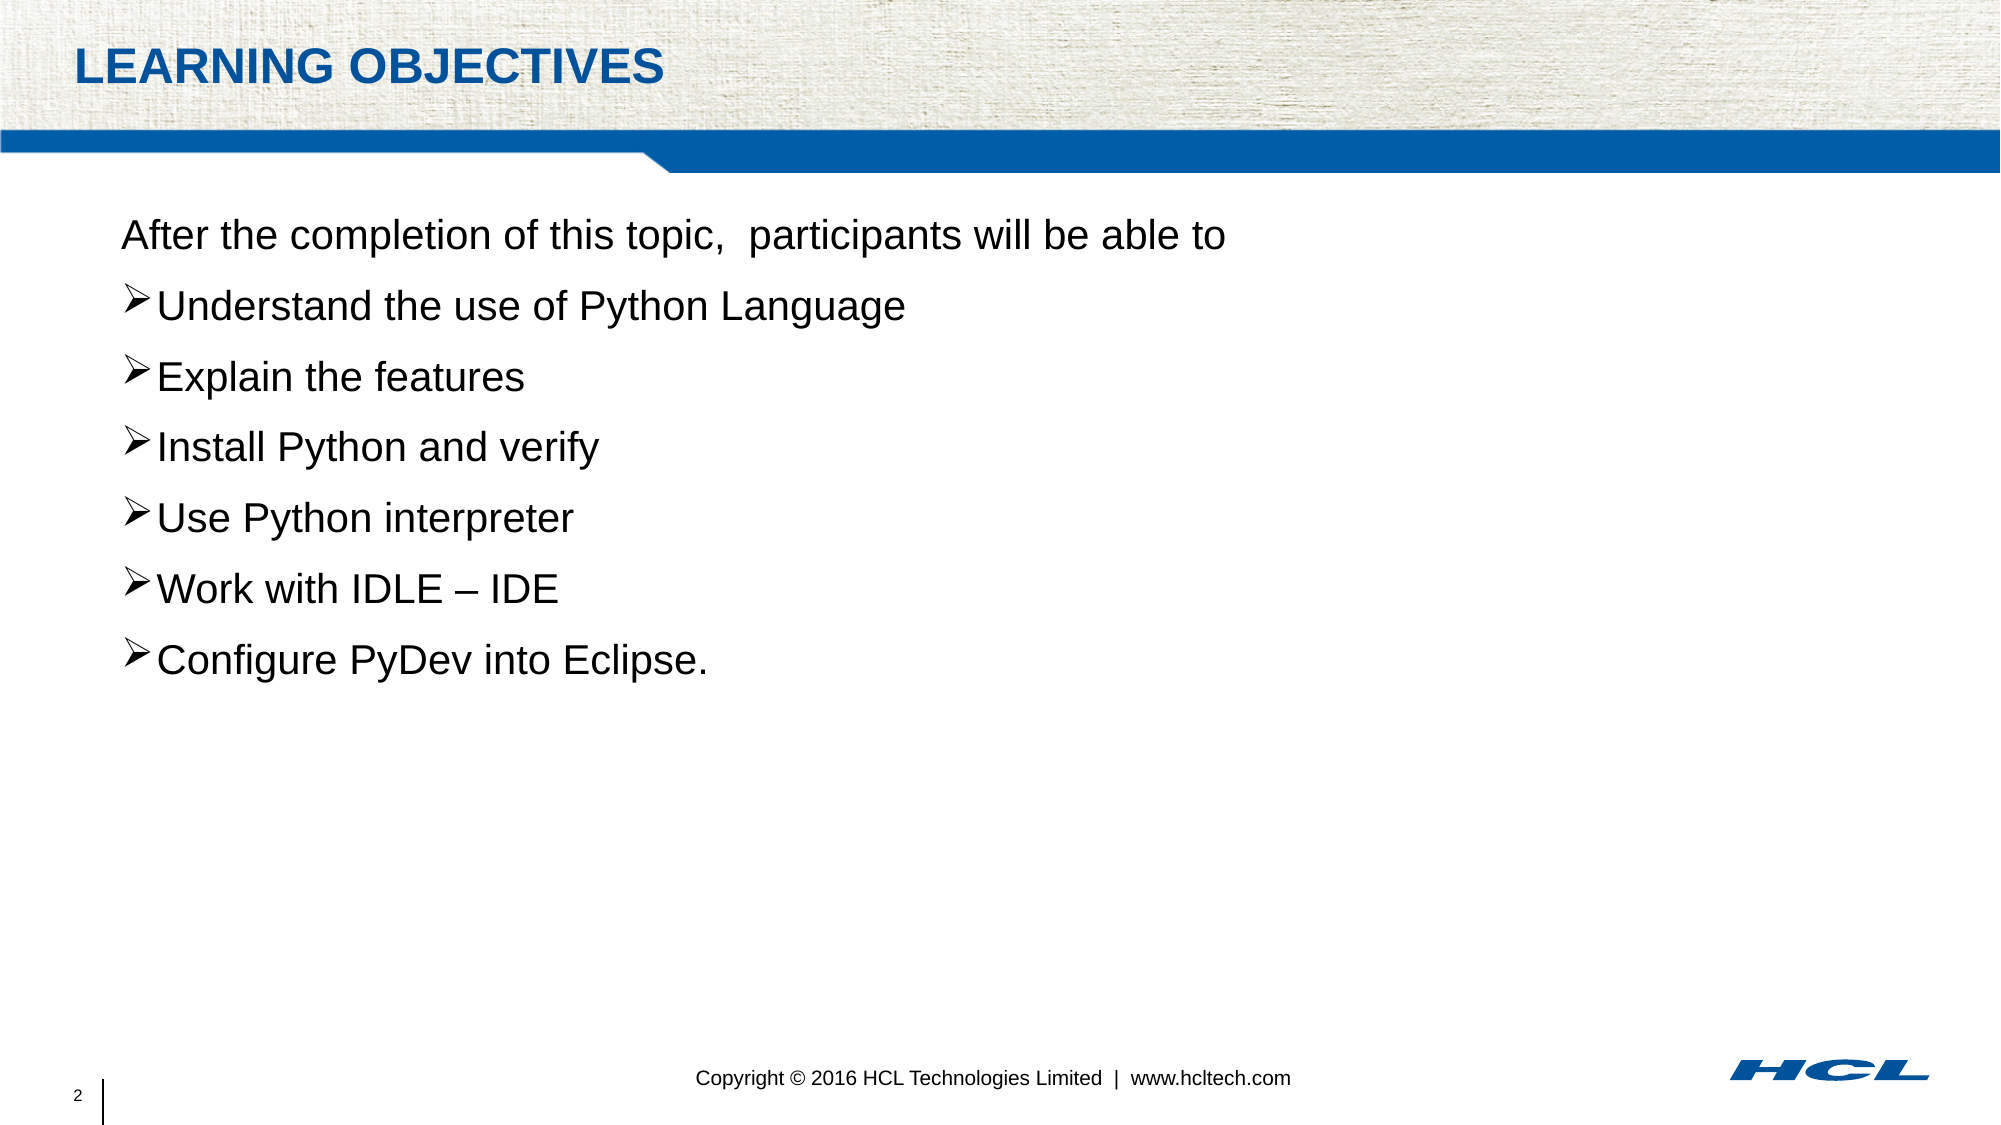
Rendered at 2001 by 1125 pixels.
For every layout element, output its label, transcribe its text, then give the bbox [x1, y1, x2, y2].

list After the completion of this topic, participants will be able to Understand the use of Python Language Explain the features Install Python and verify Use Python interpreter Work with IDLE – IDE Configure PyDev into Eclipse. [66, 200, 1934, 1125]
picture [0, 0, 2000, 173]
title Learning objectives [66, 2, 1934, 126]
